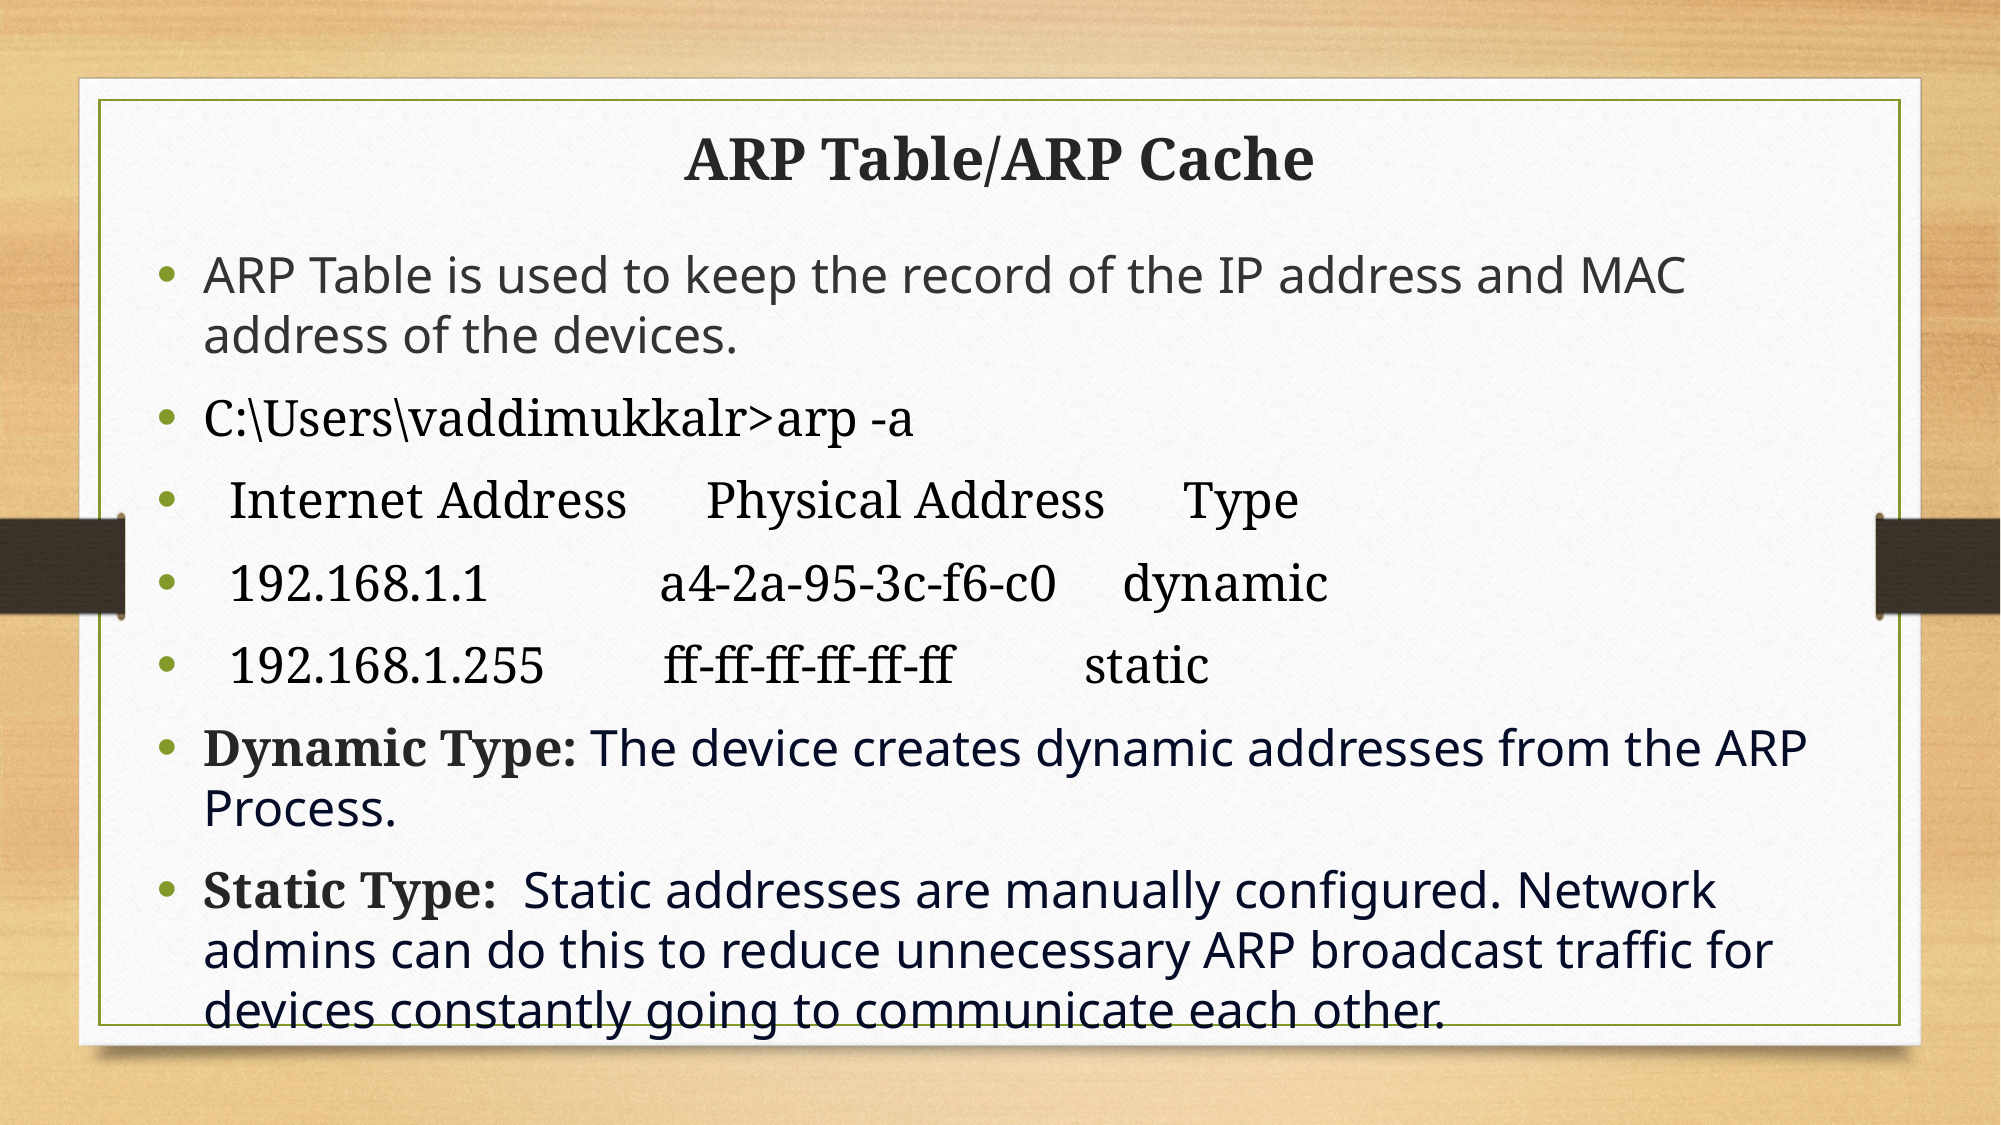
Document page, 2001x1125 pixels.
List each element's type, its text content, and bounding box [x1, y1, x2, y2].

picture [0, 0, 2001, 1125]
title ARP Table/ARP Cache [647, 110, 1353, 205]
list ARP Table is used to keep the record of the IP address and MAC address of the devices. C:\Users\vaddimukkalr>arp -a Internet Address Physical Address Type 192.168.1.1 a4-2a-95-3c-f6-c0 dynamic 192.168.1.255 ff-ff-ff-ff-ff-ff static Dynamic Type: The device creates dynamic addresses from the ARP Process. Static Type: Static addresses are manually configured. Network admins can do this to reduce unnecessary ARP broadcast traffic for devices constantly going to communicate each other. [141, 236, 1859, 1015]
